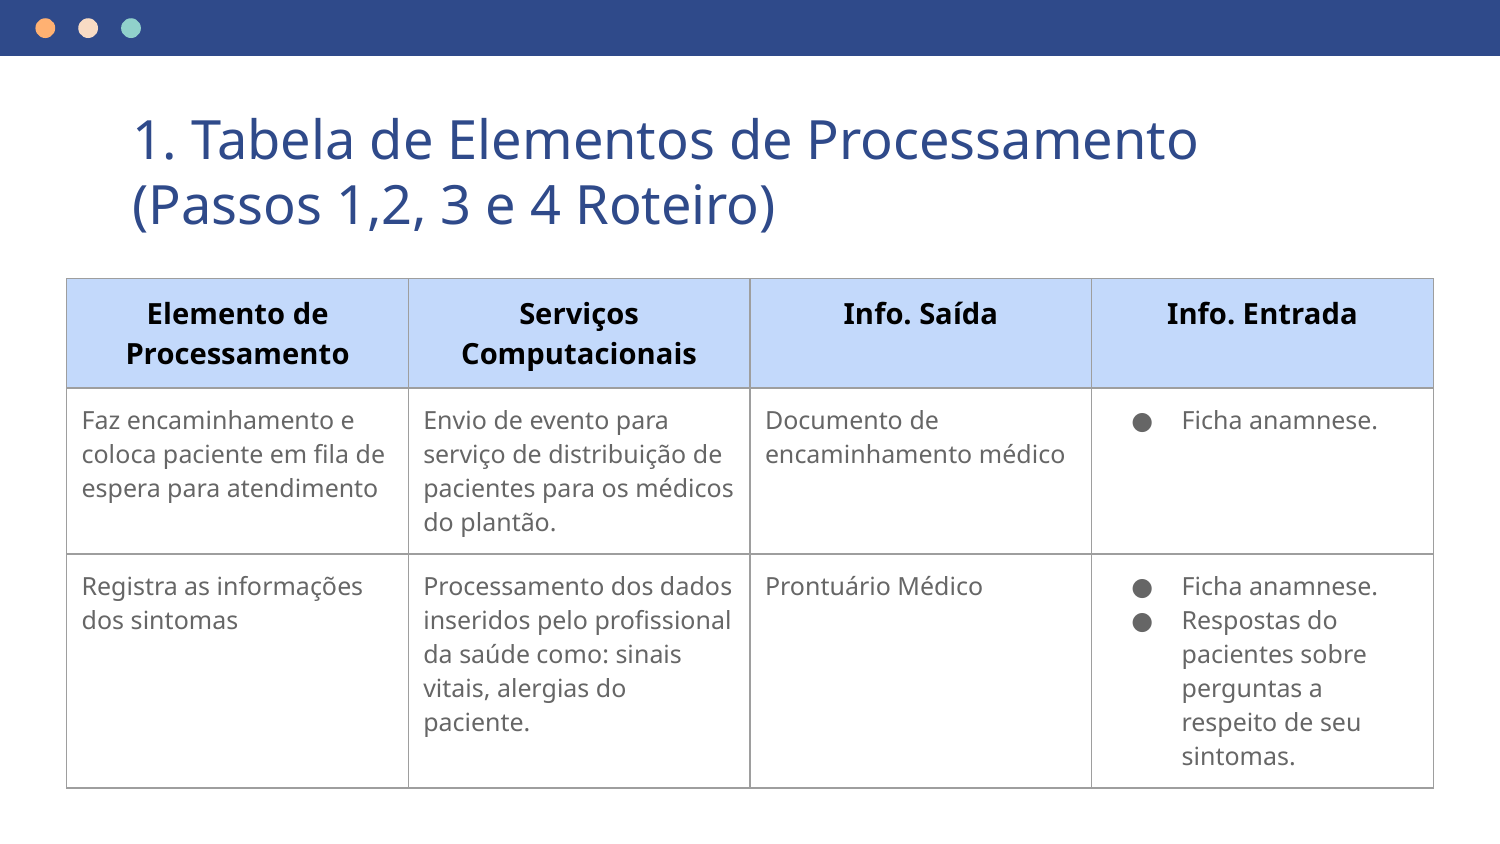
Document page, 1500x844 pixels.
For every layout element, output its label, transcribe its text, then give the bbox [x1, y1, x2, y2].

table_cell Ficha anamnese. [1092, 389, 1433, 553]
table_header Elemento de Processamento [67, 279, 408, 387]
table_cell Documento de encaminhamento médico [751, 389, 1091, 553]
table_cell Processamento dos dados inseridos pelo profissional da saúde como: sinais vitais, alergias do paciente. [409, 555, 749, 787]
table_header Info. Entrada [1092, 279, 1433, 387]
title 1. Tabela de Elementos de Processamento (Passos 1,2, 3 e 4 Roteiro) [117, 90, 1383, 167]
table_cell Registra as informações dos sintomas [67, 555, 408, 787]
table_cell Faz encaminhamento e coloca paciente em fila de espera para atendimento [67, 389, 408, 553]
table_header Serviços Computacionais [409, 279, 749, 387]
table_header Info. Saída [751, 279, 1091, 387]
table_cell Ficha anamnese. Respostas do pacientes sobre perguntas a respeito de seu sintomas. [1092, 555, 1433, 787]
table_cell Prontuário Médico [751, 555, 1091, 787]
table_cell Envio de evento para serviço de distribuição de pacientes para os médicos do plantão. [409, 389, 749, 553]
